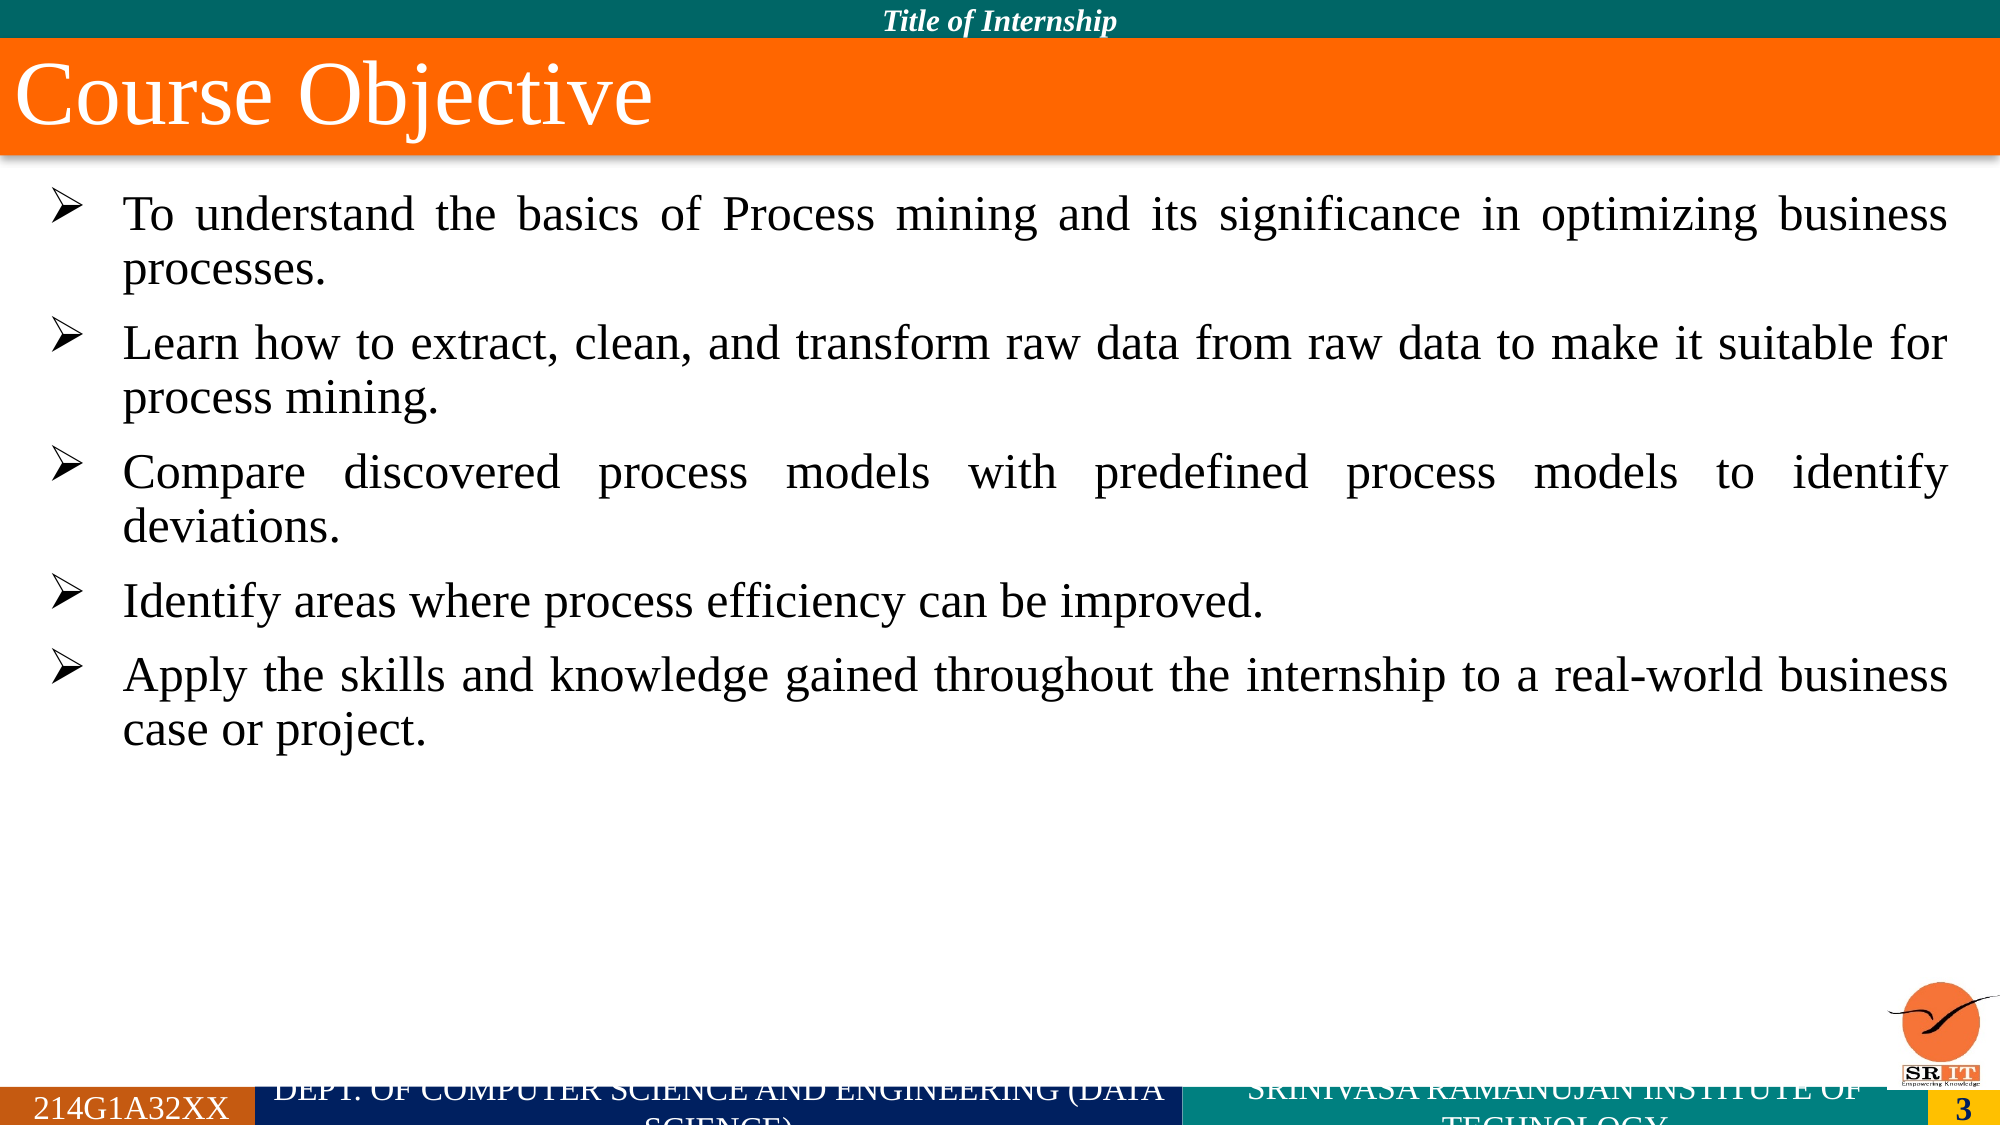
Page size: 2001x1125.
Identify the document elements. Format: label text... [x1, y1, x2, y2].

picture [1887, 977, 2000, 1090]
title Course Objective [0, 38, 2000, 156]
list To understand the basics of Process mining and its significance in optimizing business processes. Learn how to extract, clean, and transform raw data from raw data to make it suitable for process mining. Compare discovered process models with predefined process models to identify deviations. Identify areas where process efficiency can be improved. Apply the skills and knowledge gained throughout the internship to a real-world business case or project. [32, 179, 1965, 1065]
